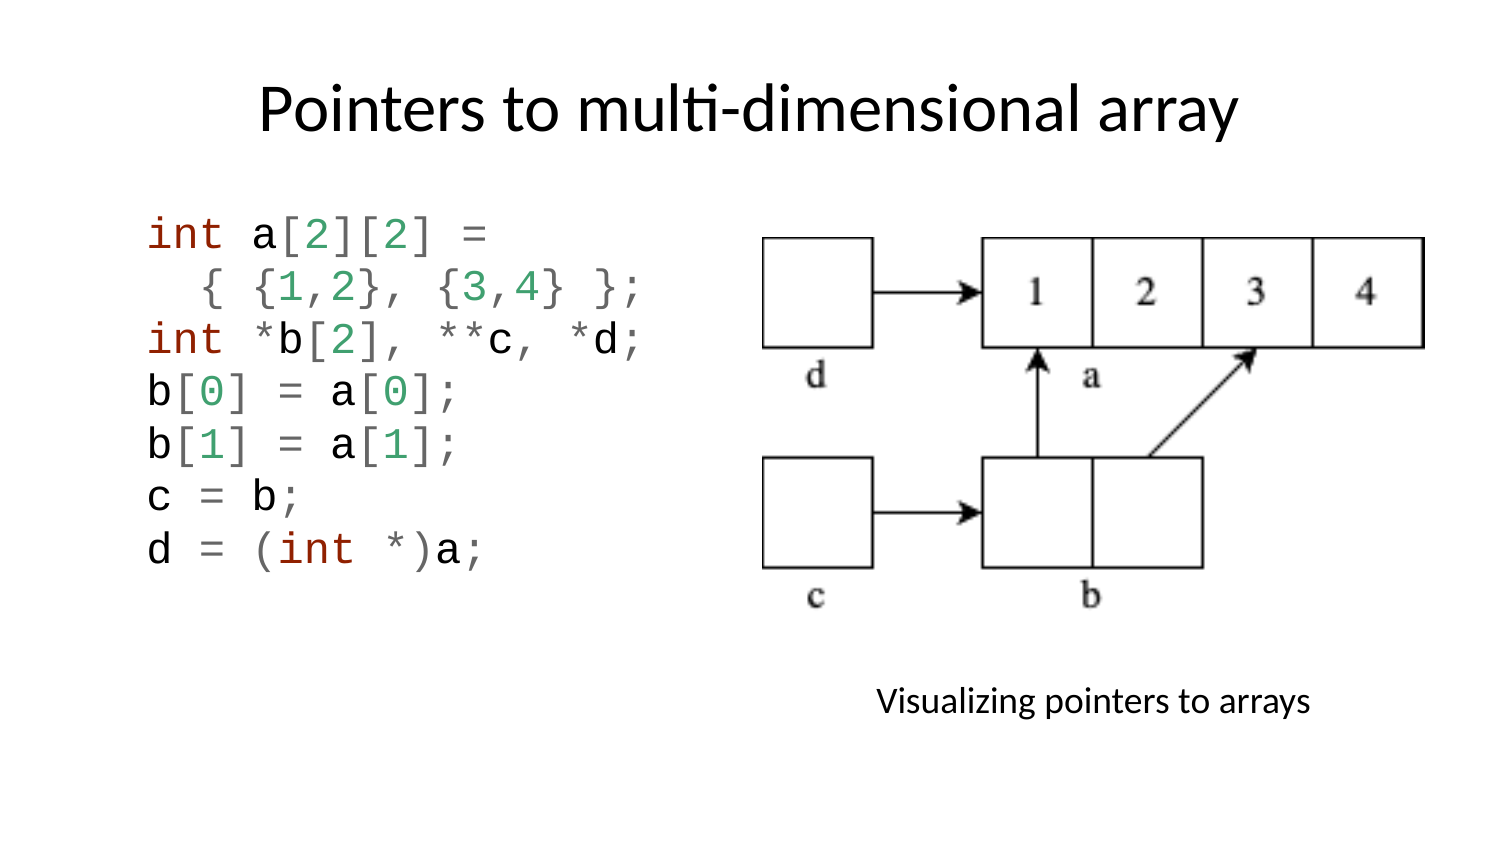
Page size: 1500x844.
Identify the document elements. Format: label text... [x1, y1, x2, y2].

list int a[2][2] = { {1,2}, {3,4} }; int *b[2], **c, *d; b[0] = a[0]; b[1] = a[1]; c = b; d = (int *)a; [75, 196, 738, 754]
picture [762, 237, 1426, 626]
text_box Visualizing pointers to arrays [762, 668, 1425, 753]
title Pointers to multi-dimensional array [75, 33, 1425, 175]
